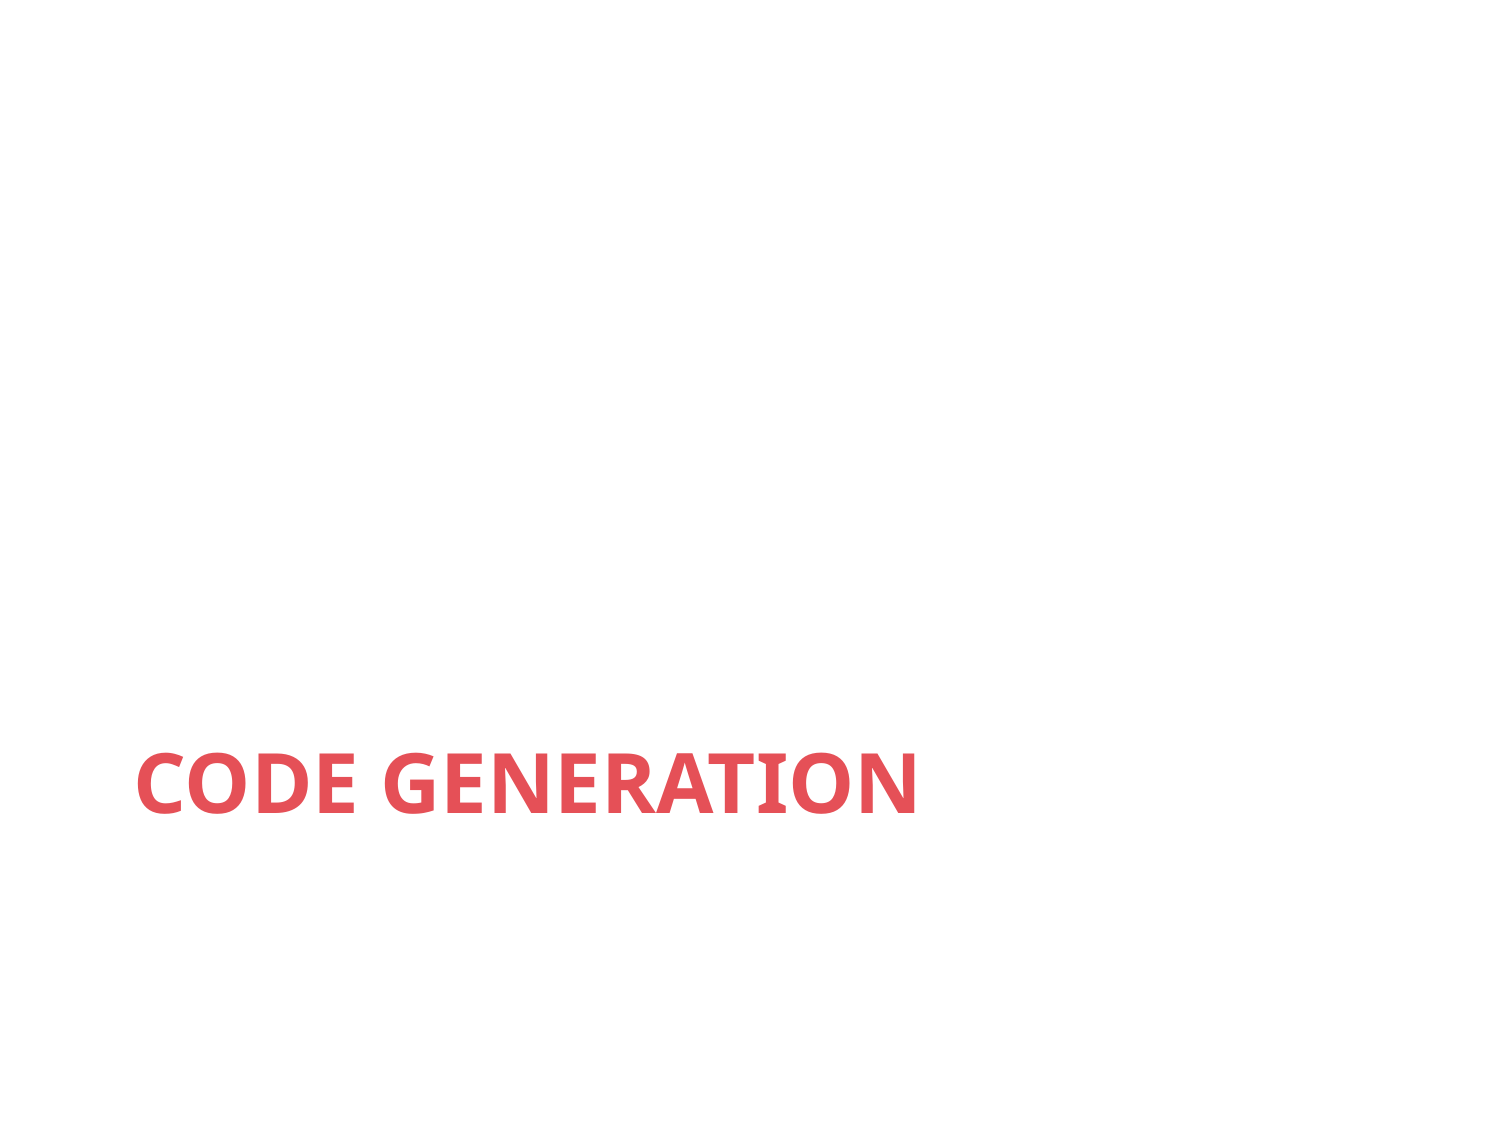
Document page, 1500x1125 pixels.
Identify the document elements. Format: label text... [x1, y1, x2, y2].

title Code generatION [118, 722, 1394, 947]
